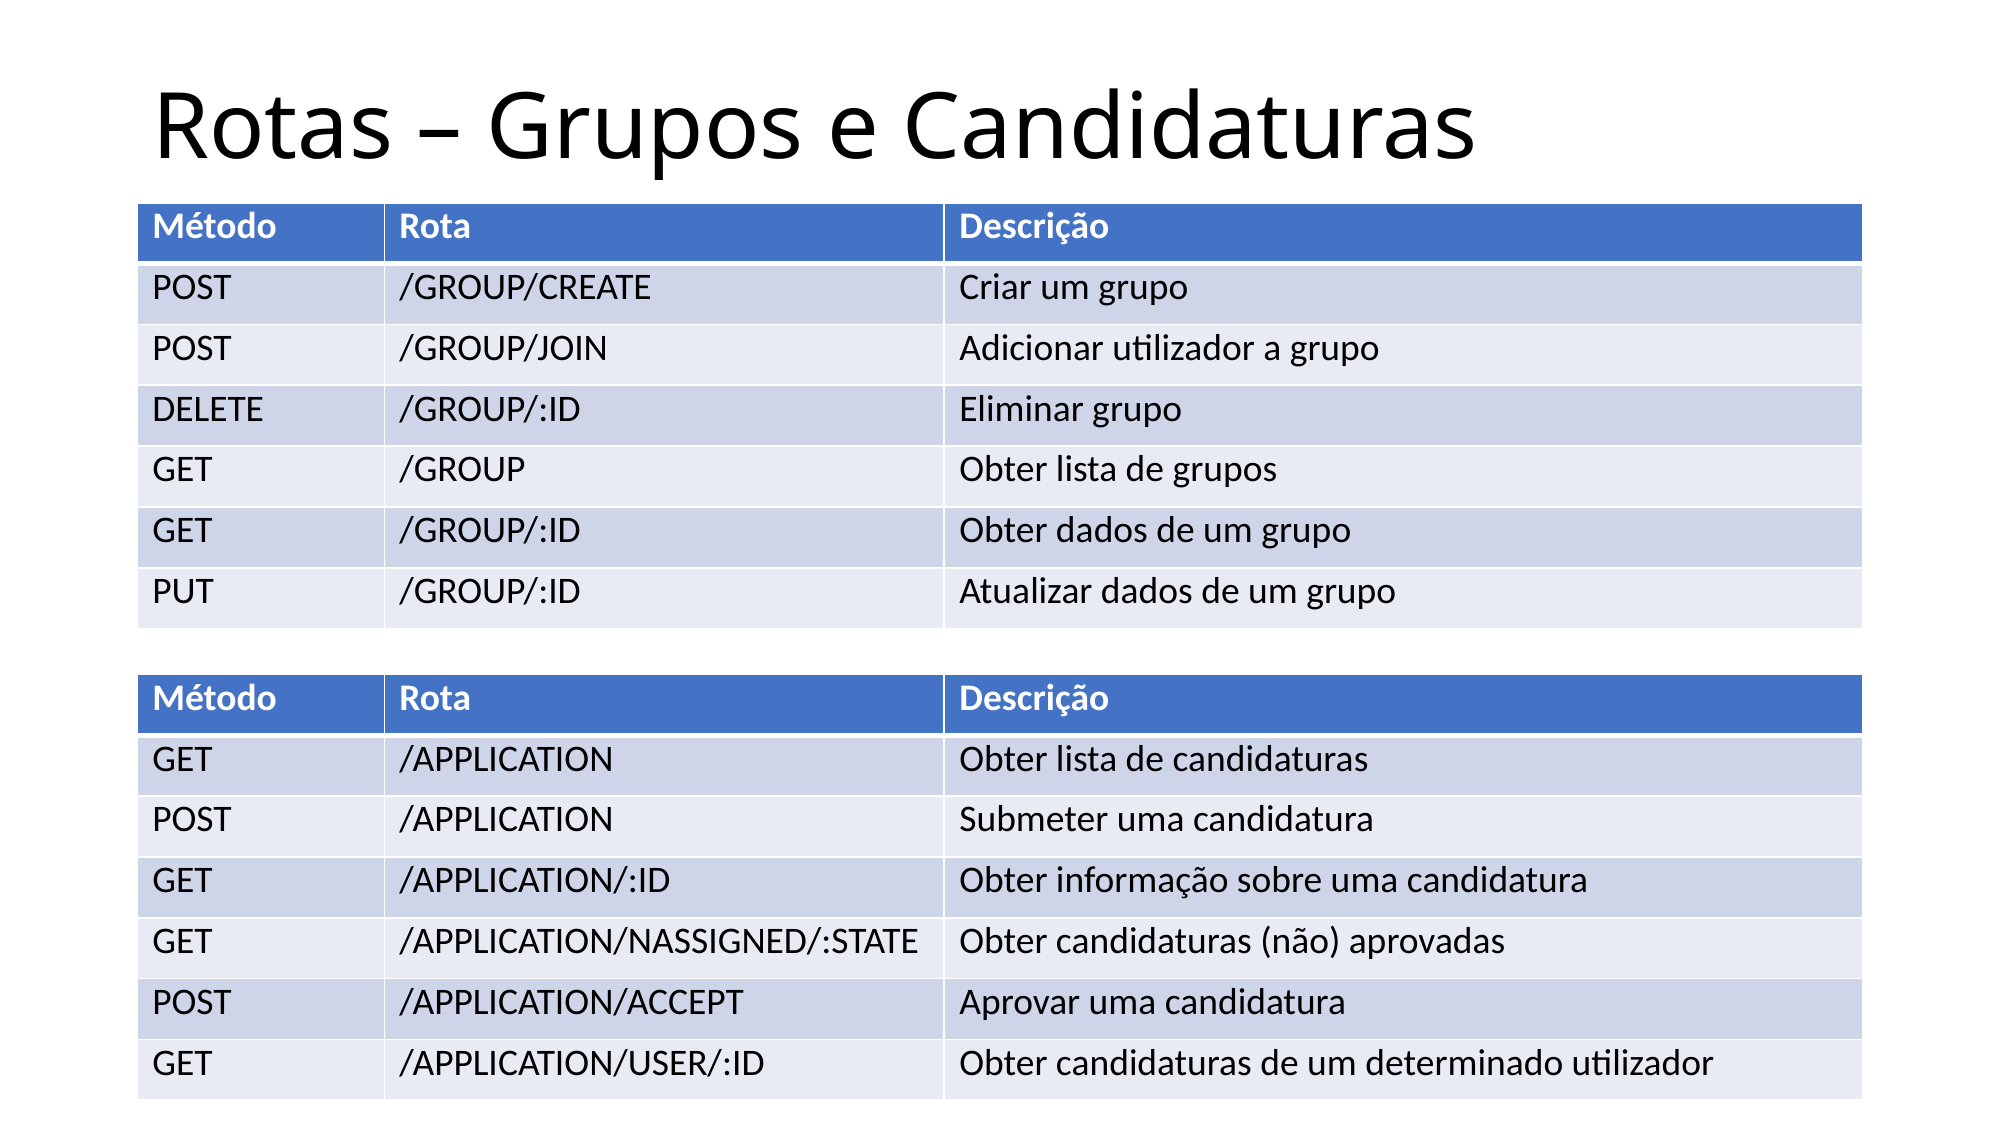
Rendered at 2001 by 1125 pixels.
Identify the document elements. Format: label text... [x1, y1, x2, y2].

table_cell /GROUP [385, 447, 943, 506]
table_cell /GROUP/JOIN [385, 325, 943, 384]
table_cell Obter candidaturas (não) aprovadas [945, 919, 1862, 978]
table_cell GET [138, 738, 384, 795]
table_cell Aprovar uma candidatura [945, 979, 1862, 1039]
table_header Rota [385, 204, 943, 261]
table_cell /GROUP/:ID [385, 386, 943, 445]
table_cell Obter lista de grupos [945, 447, 1862, 506]
table_header Método [138, 675, 384, 733]
title Rotas – Grupos e Candidaturas [137, 20, 1863, 202]
table_cell Obter informação sobre uma candidatura [945, 858, 1862, 917]
table_cell GET [138, 1040, 384, 1099]
table_cell Eliminar grupo [945, 386, 1862, 445]
table_cell POST [138, 266, 384, 324]
table_cell /APPLICATION/USER/:ID [385, 1040, 943, 1099]
table_cell /APPLICATION/NASSIGNED/:STATE [385, 919, 943, 978]
table_cell GET [138, 508, 384, 567]
table_cell GET [138, 447, 384, 506]
table_cell Criar um grupo [945, 266, 1862, 324]
table_cell Obter lista de candidaturas [945, 738, 1862, 795]
table_cell Obter dados de um grupo [945, 508, 1862, 567]
table_cell GET [138, 919, 384, 978]
table_cell POST [138, 797, 384, 856]
table_cell POST [138, 979, 384, 1039]
table_cell /APPLICATION [385, 738, 943, 795]
table_cell DELETE [138, 386, 384, 445]
table_cell /APPLICATION/ACCEPT [385, 979, 943, 1039]
table_cell /GROUP/:ID [385, 569, 943, 628]
table_cell Adicionar utilizador a grupo [945, 325, 1862, 384]
table_header Método [138, 204, 384, 261]
table_cell Submeter uma candidatura [945, 797, 1862, 856]
table_cell Obter candidaturas de um determinado utilizador [945, 1040, 1862, 1099]
table_header Rota [385, 675, 943, 733]
table_header Descrição [945, 204, 1862, 261]
table_cell POST [138, 325, 384, 384]
table_cell /GROUP/CREATE [385, 266, 943, 324]
table_cell /GROUP/:ID [385, 508, 943, 567]
table_cell /APPLICATION/:ID [385, 858, 943, 917]
table_cell PUT [138, 569, 384, 628]
table_cell GET [138, 858, 384, 917]
table_header Descrição [945, 675, 1862, 733]
table_cell Atualizar dados de um grupo [945, 569, 1862, 628]
table_cell /APPLICATION [385, 797, 943, 856]
